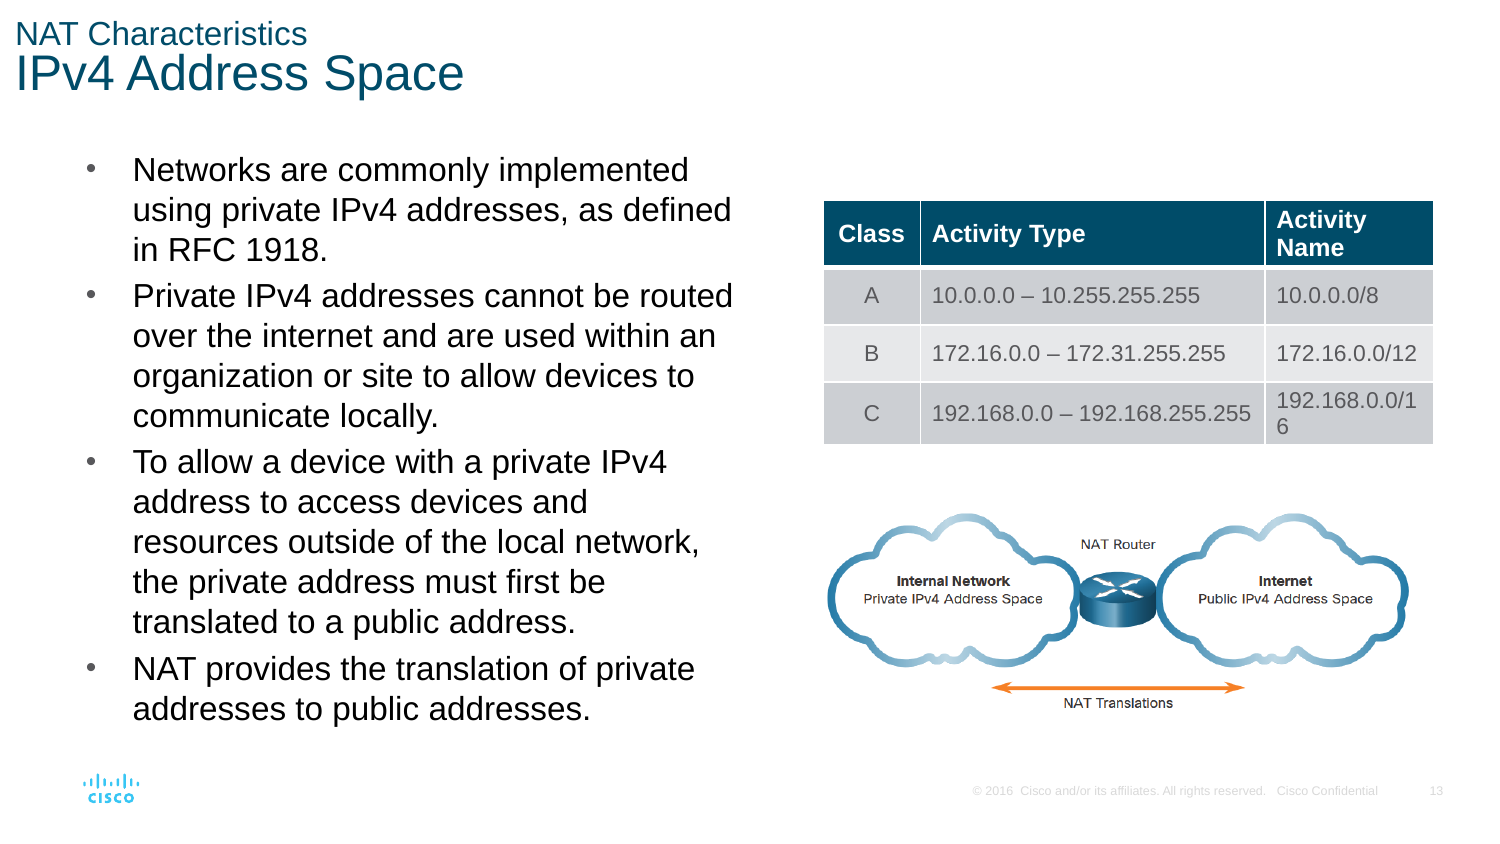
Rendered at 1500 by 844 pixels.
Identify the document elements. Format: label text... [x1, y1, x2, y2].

table_cell 172.16.0.0/12 [1266, 326, 1433, 381]
table_cell A [824, 270, 920, 324]
table_cell 192.168.0.0 – 192.168.255.255 [921, 383, 1264, 444]
table_cell 172.16.0.0 – 172.31.255.255 [921, 326, 1264, 381]
table_cell 10.0.0.0 – 10.255.255.255 [921, 270, 1264, 324]
title NAT Characteristics IPv4 Address Space [0, 0, 1369, 121]
table_cell C [824, 383, 920, 444]
table_header Activity Type [921, 201, 1264, 265]
picture [822, 504, 1418, 720]
table_cell 10.0.0.0/8 [1266, 270, 1433, 324]
table_header Class [824, 201, 920, 265]
table_cell B [824, 326, 920, 381]
table_header Activity Name [1266, 201, 1433, 265]
list Networks are commonly implemented using private IPv4 addresses, as defined in RFC 1918. Private IPv4 addresses cannot be routed over the internet and are used within an organization or site to allow devices to communicate locally. To allow a device with a private IPv4 address to access devices and resources outside of the local network, the private address must first be translated to a public address. NAT provides the translation of private addresses to public addresses. [70, 140, 750, 765]
table_cell 192.168.0.0/16 [1266, 383, 1433, 444]
